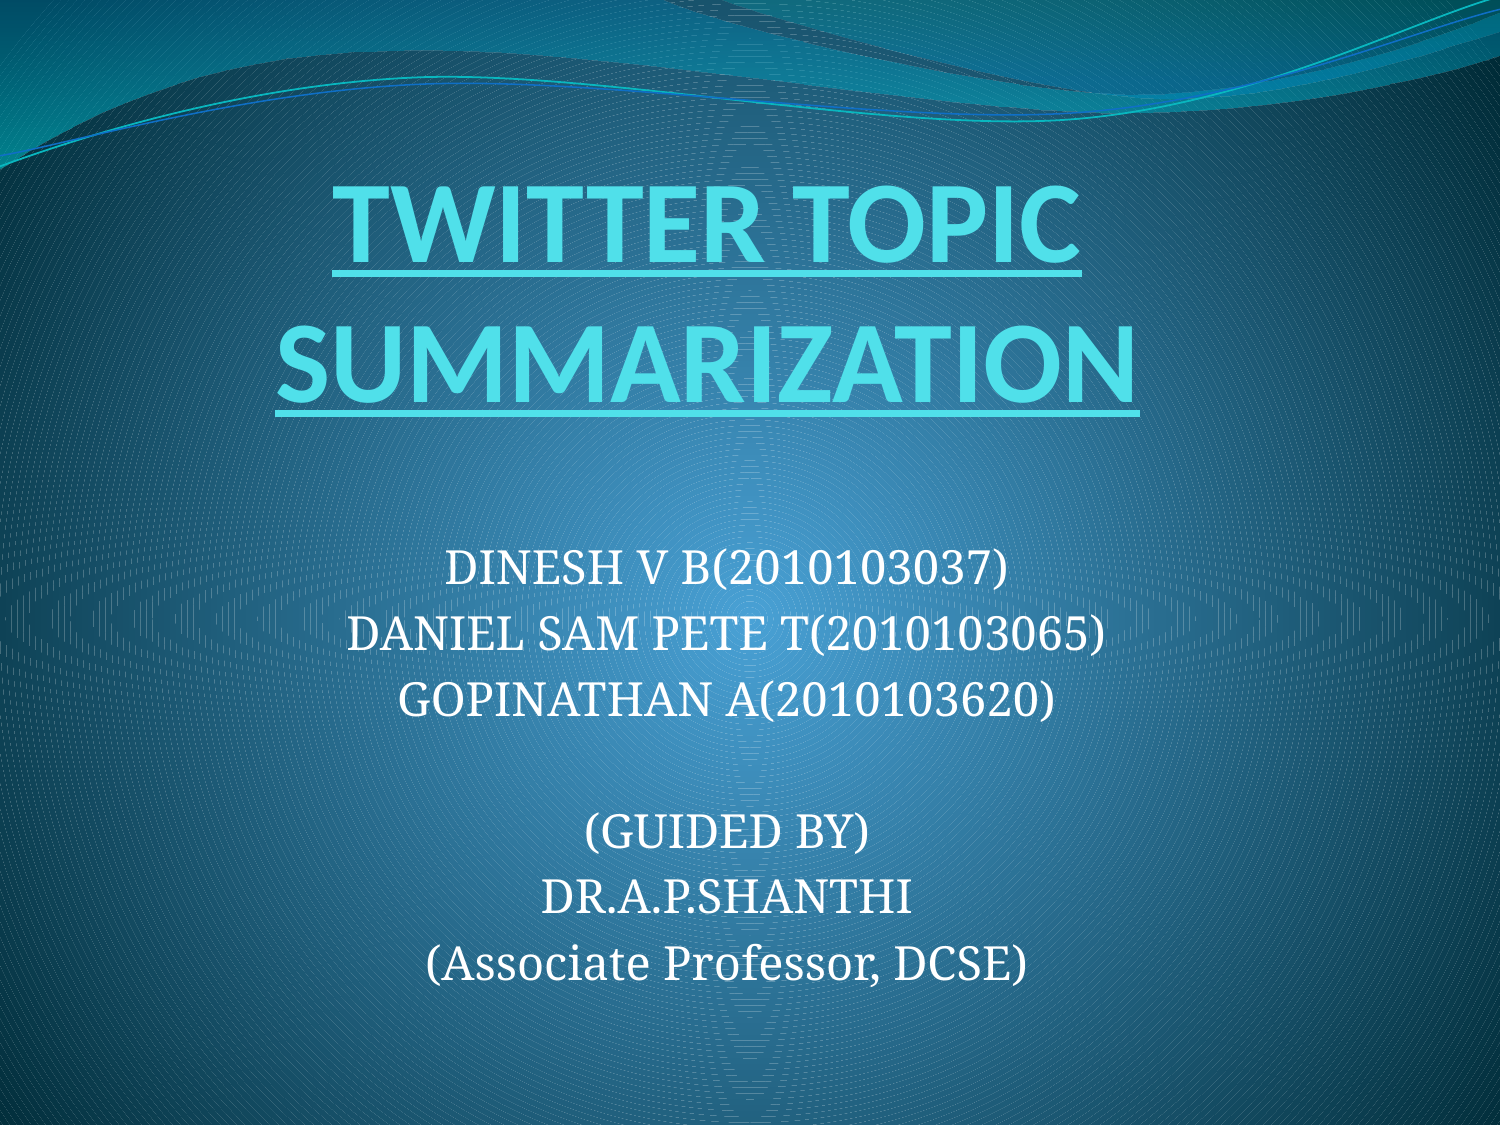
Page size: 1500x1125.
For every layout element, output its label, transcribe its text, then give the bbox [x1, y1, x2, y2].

subtitle DINESH V B(2010103037) DANIEL SAM PETE T(2010103065) GOPINATHAN A(2010103620) (GUIDED BY) DR.A.P.SHANTHI (Associate Professor, DCSE) [87, 529, 1376, 1000]
title TWITTER TOPIC SUMMARIZATION [64, 125, 1353, 426]
